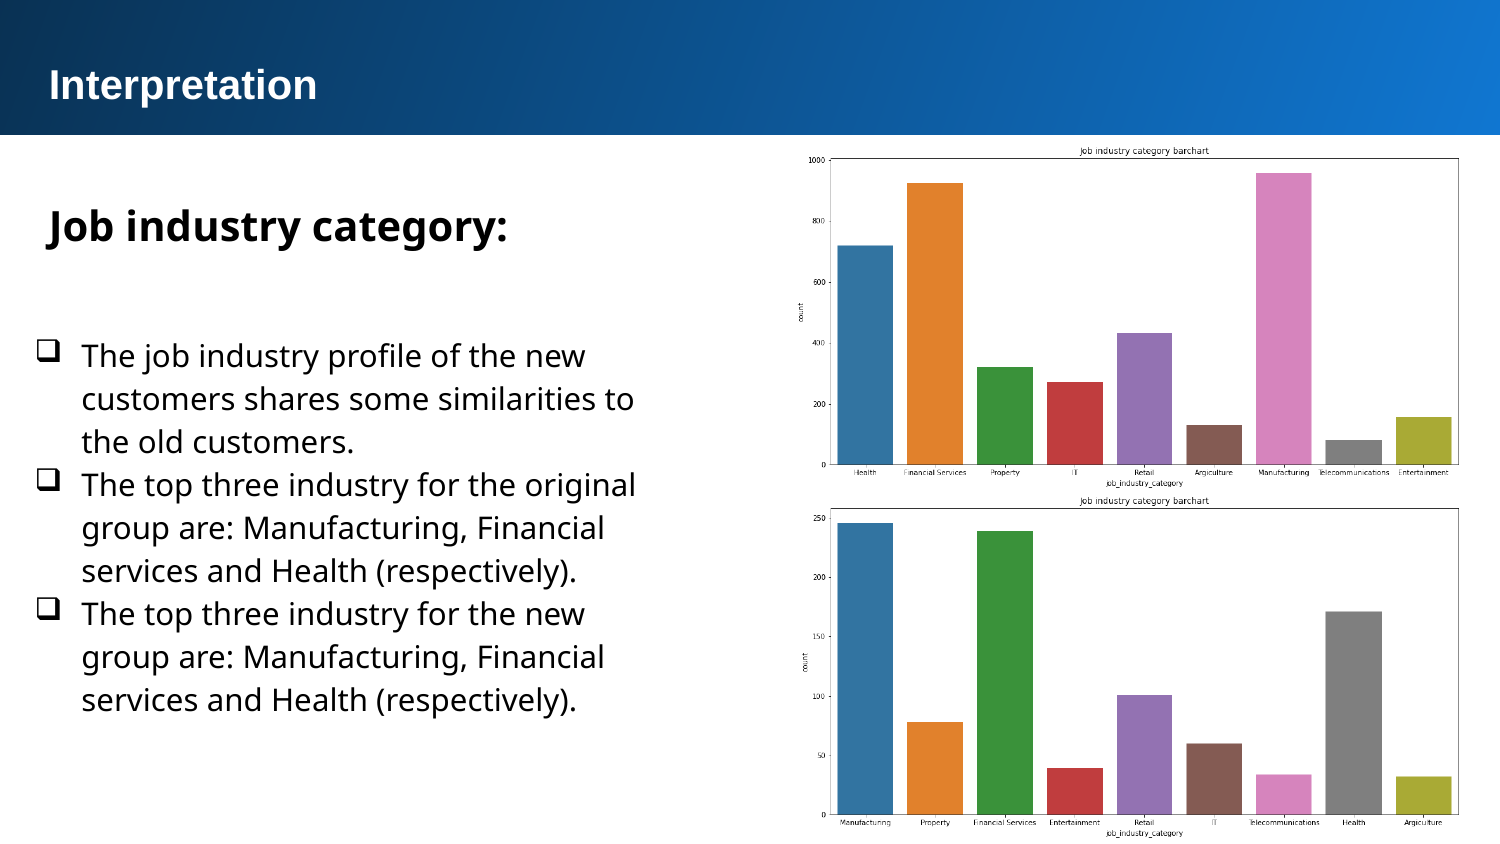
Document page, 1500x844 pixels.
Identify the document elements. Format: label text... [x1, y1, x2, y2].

picture [729, 109, 1500, 844]
text_box Interpretation [33, 43, 1439, 124]
text_box The job industry profile of the new customers shares some similarities to the old customers. The top three industry for the original group are: Manufacturing, Financial services and Health (respectively). The top three industry for the new group are: Manufacturing, Financial services and Health (respectively). [19, 315, 698, 733]
text_box Job industry category: [33, 177, 569, 266]
text_box [0, 0, 1500, 135]
